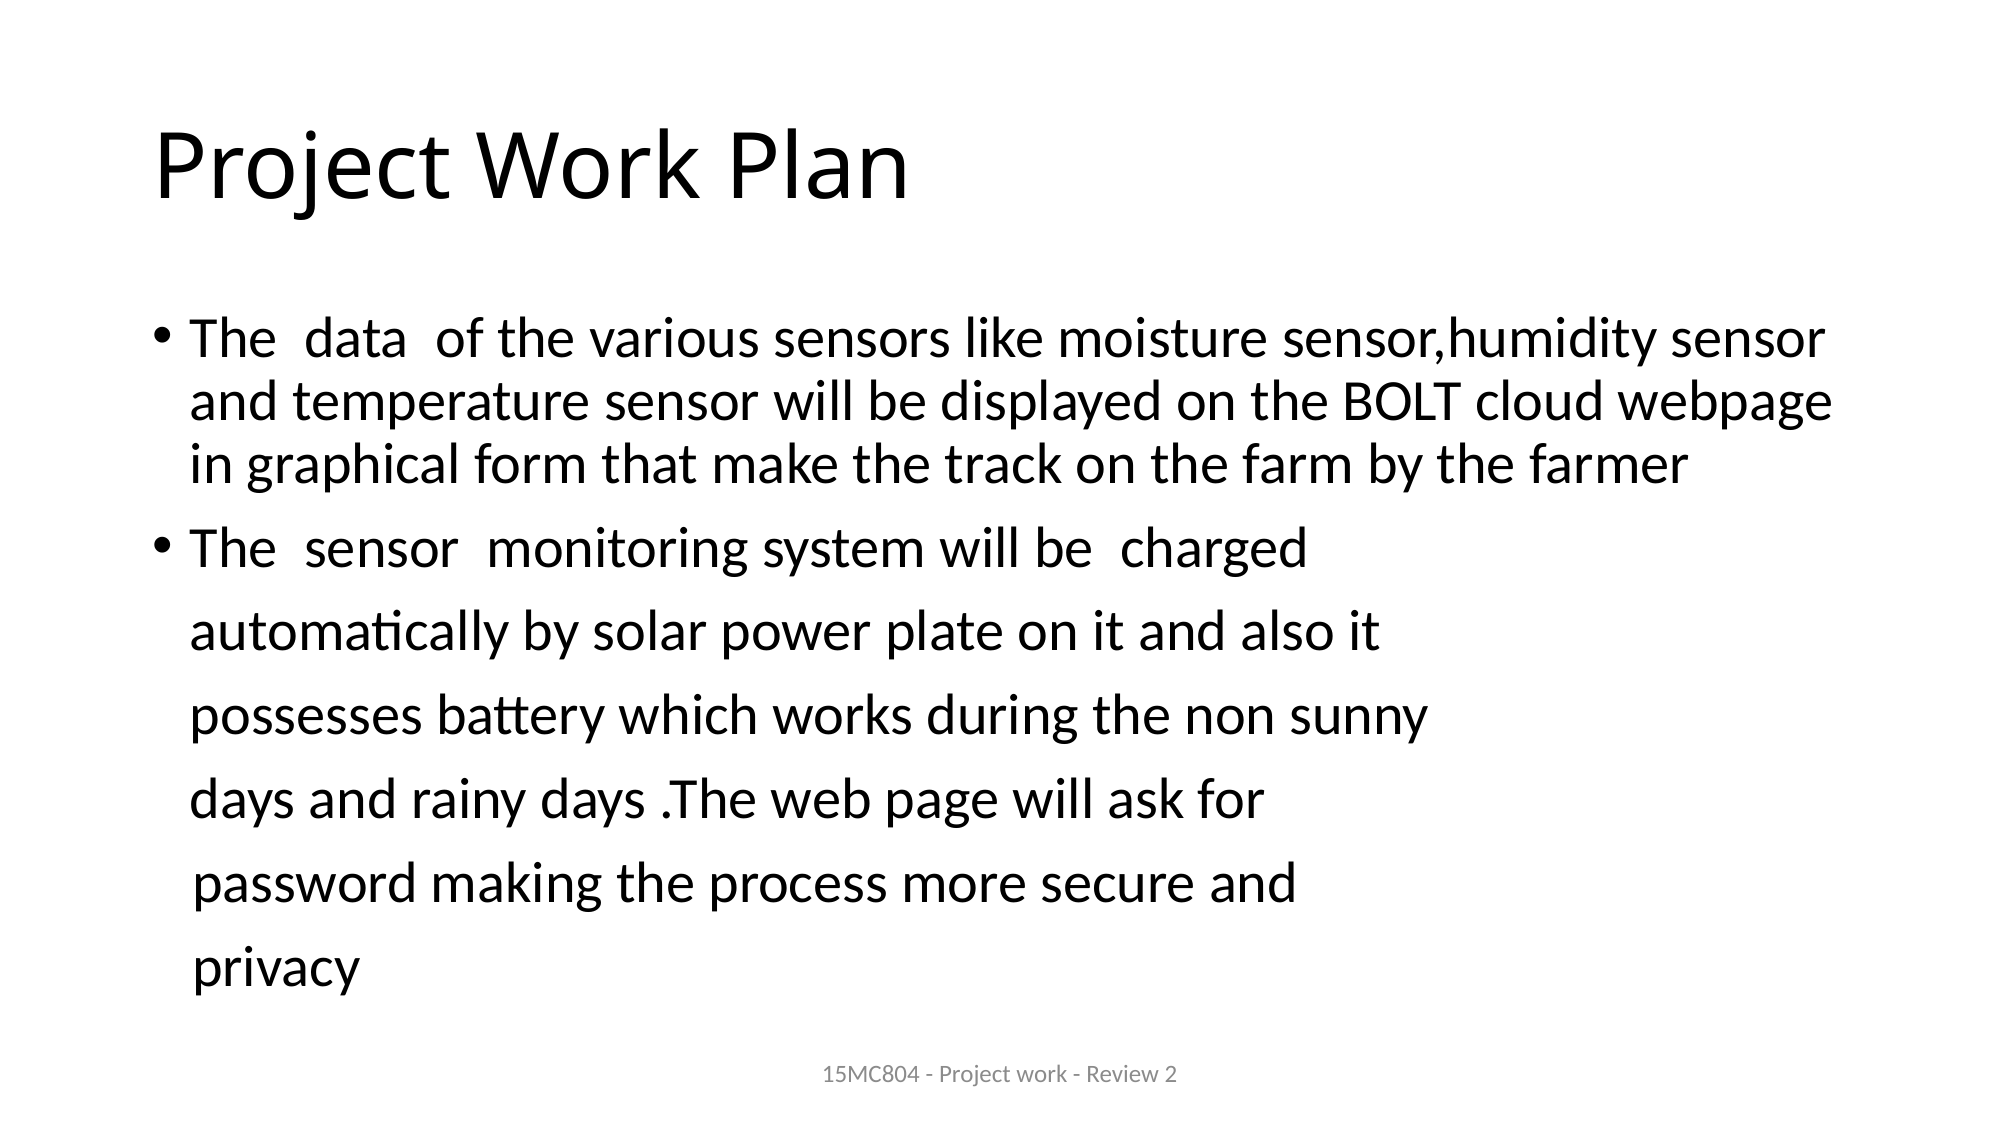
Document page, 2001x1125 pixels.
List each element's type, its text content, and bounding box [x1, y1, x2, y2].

list The data of the various sensors like moisture sensor,humidity sensor and temperature sensor will be displayed on the BOLT cloud webpage in graphical form that make the track on the farm by the farmer The sensor monitoring system will be charged automatically by solar power plate on it and also it possesses battery which works during the non sunny days and rainy days .The web page will ask for password making the process more secure and privacy [137, 299, 1863, 1014]
title Project Work Plan [137, 59, 1863, 278]
footer 15MC804 - Project work - Review 2 [662, 1042, 1338, 1103]
